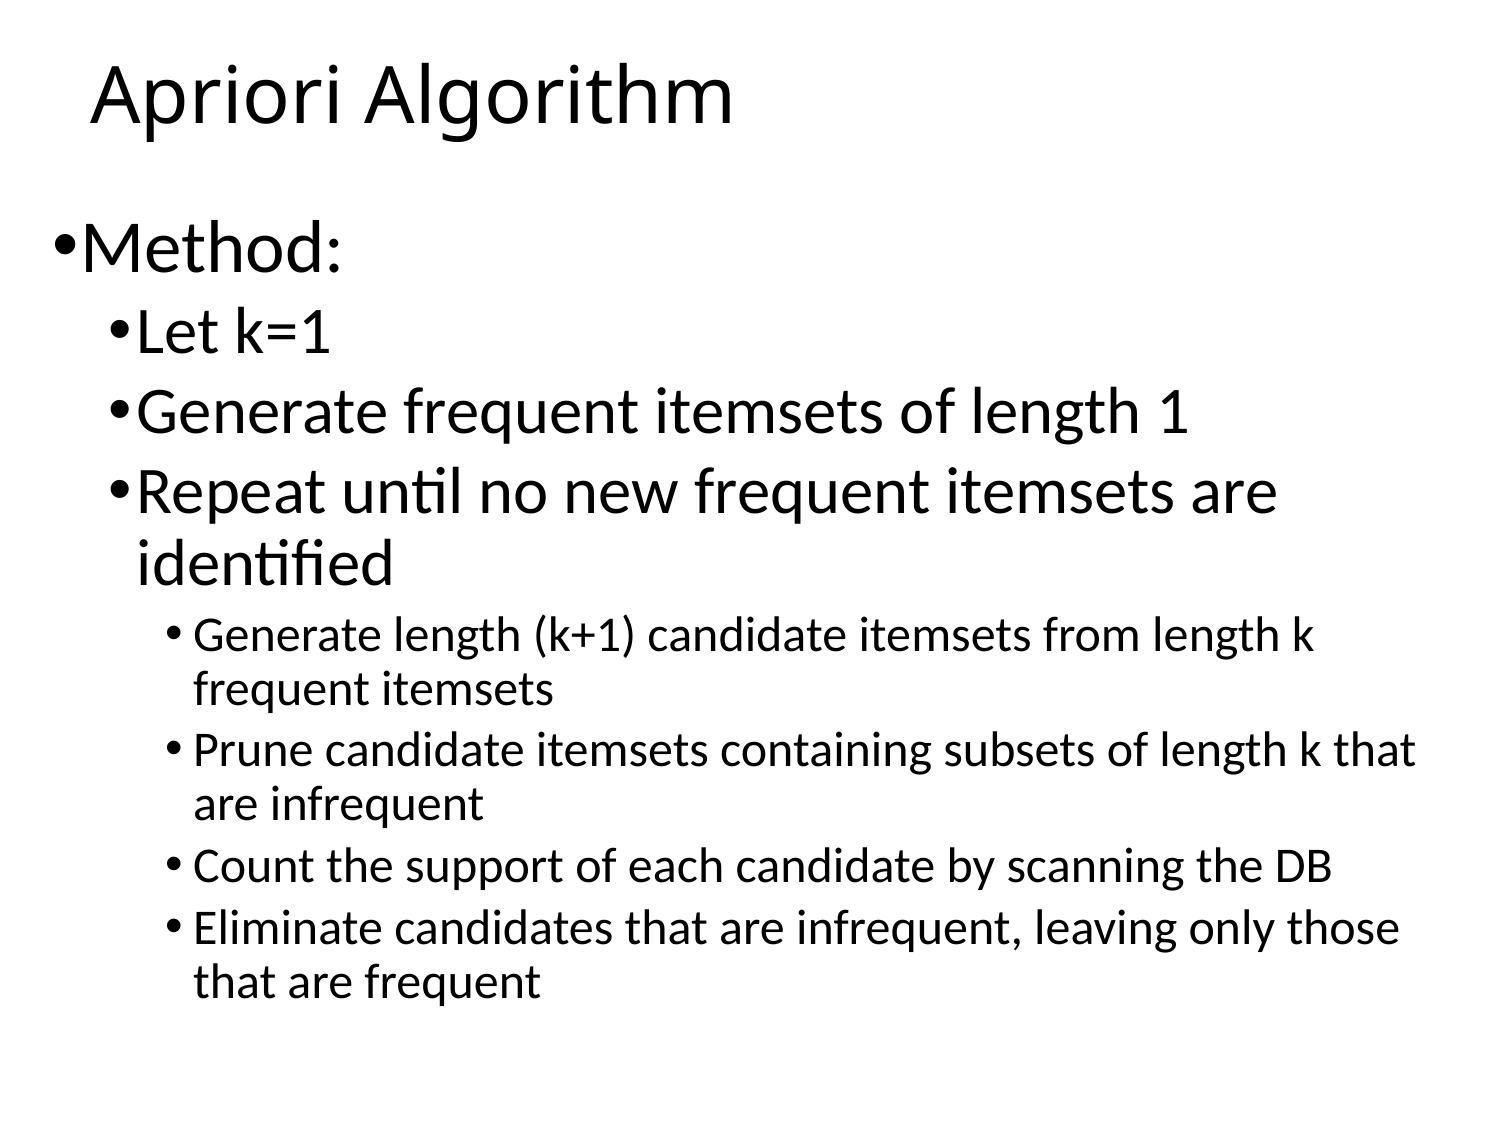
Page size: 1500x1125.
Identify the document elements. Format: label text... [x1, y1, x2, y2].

list Method: Let k=1 Generate frequent itemsets of length 1 Repeat until no new frequent itemsets are identified Generate length (k+1) candidate itemsets from length k frequent itemsets Prune candidate itemsets containing subsets of length k that are infrequent Count the support of each candidate by scanning the DB Eliminate candidates that are infrequent, leaving only those that are frequent [37, 200, 1463, 1075]
title Apriori Algorithm [75, 45, 1425, 150]
